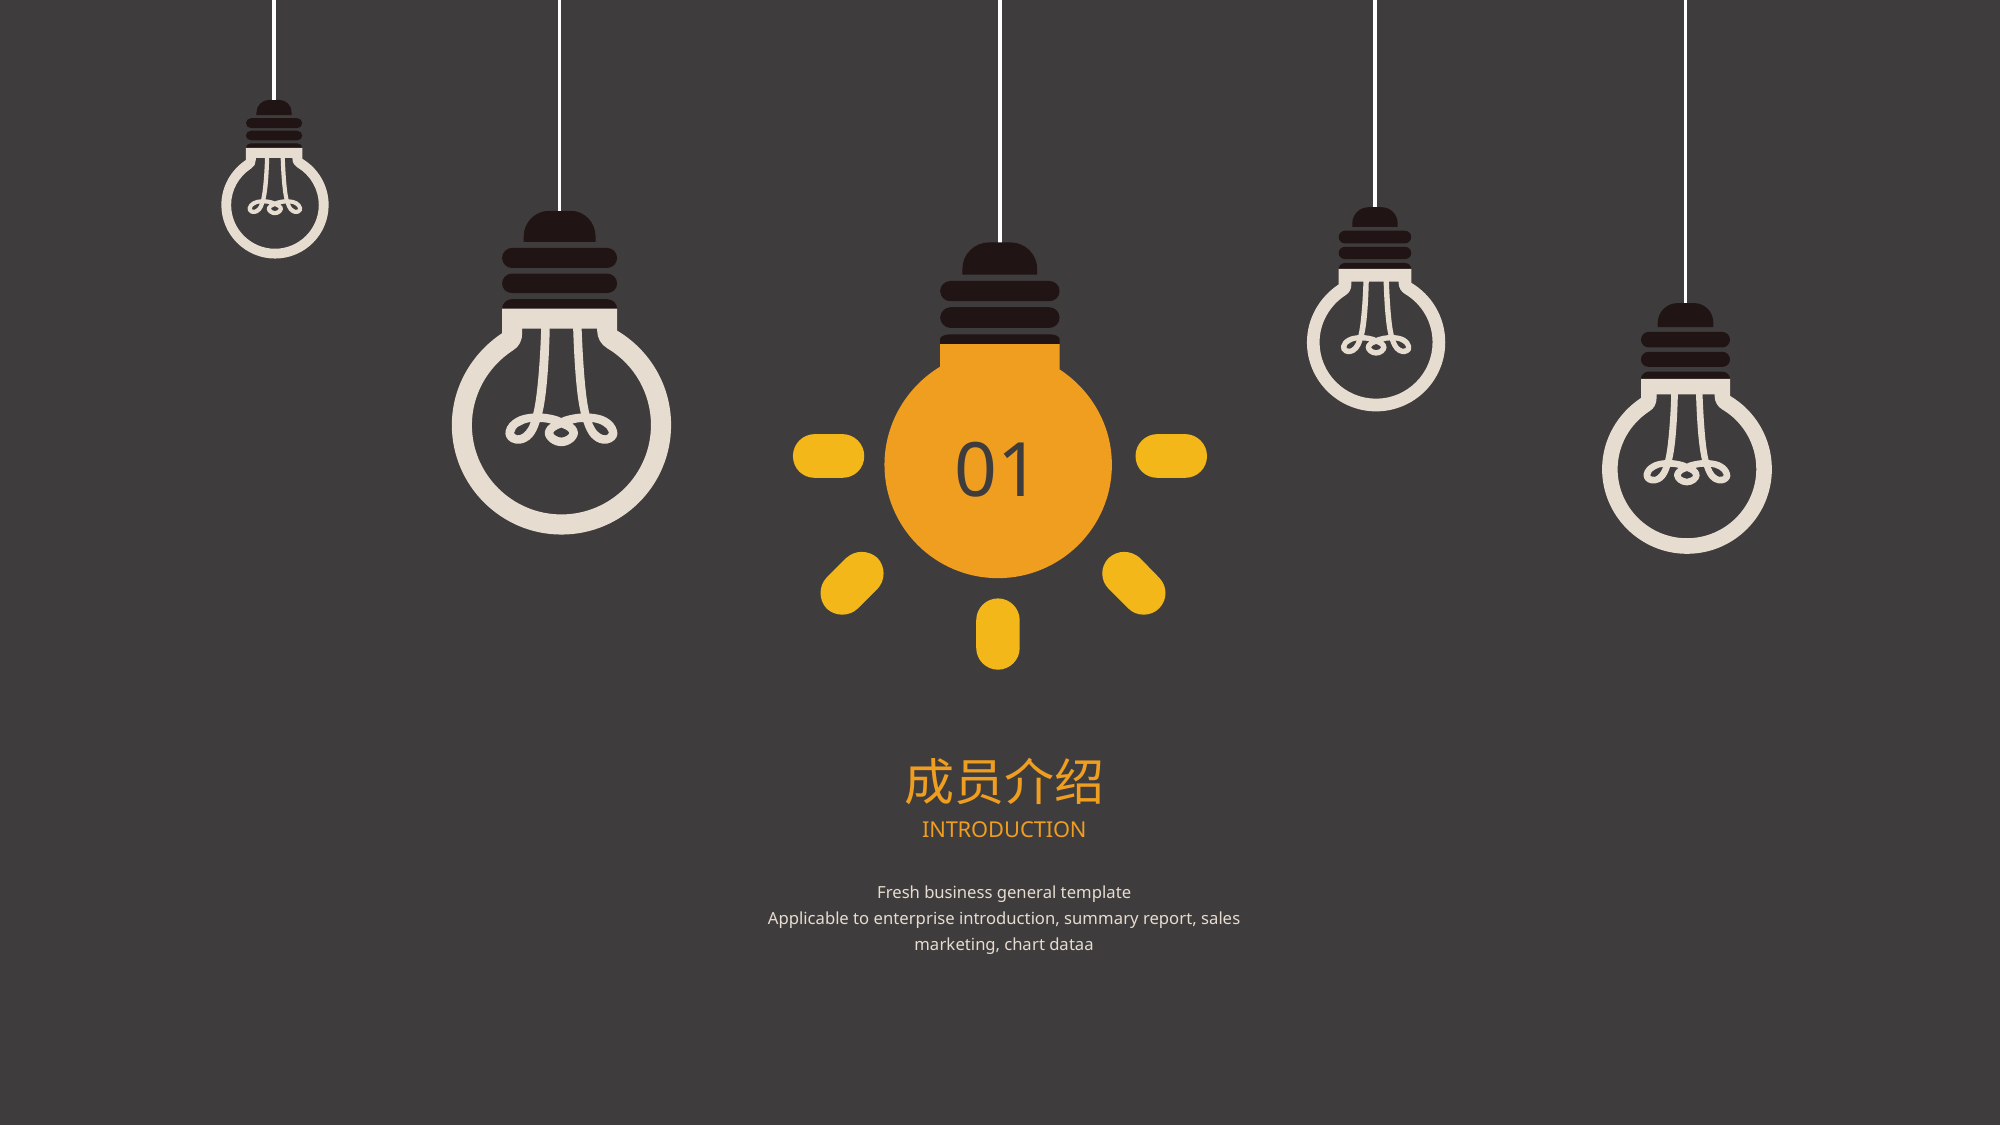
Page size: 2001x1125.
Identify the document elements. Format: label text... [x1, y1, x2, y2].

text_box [451, 0, 672, 535]
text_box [1306, 0, 1446, 412]
text_box INTRODUCTION [907, 818, 1102, 849]
text_box Fresh business general template Applicable to enterprise introduction, summary report, sales marketing, chart dataa [735, 868, 1274, 962]
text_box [221, 0, 329, 259]
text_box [792, 0, 1208, 670]
text_box 成员介绍 [713, 742, 1296, 818]
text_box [1602, 0, 1772, 554]
